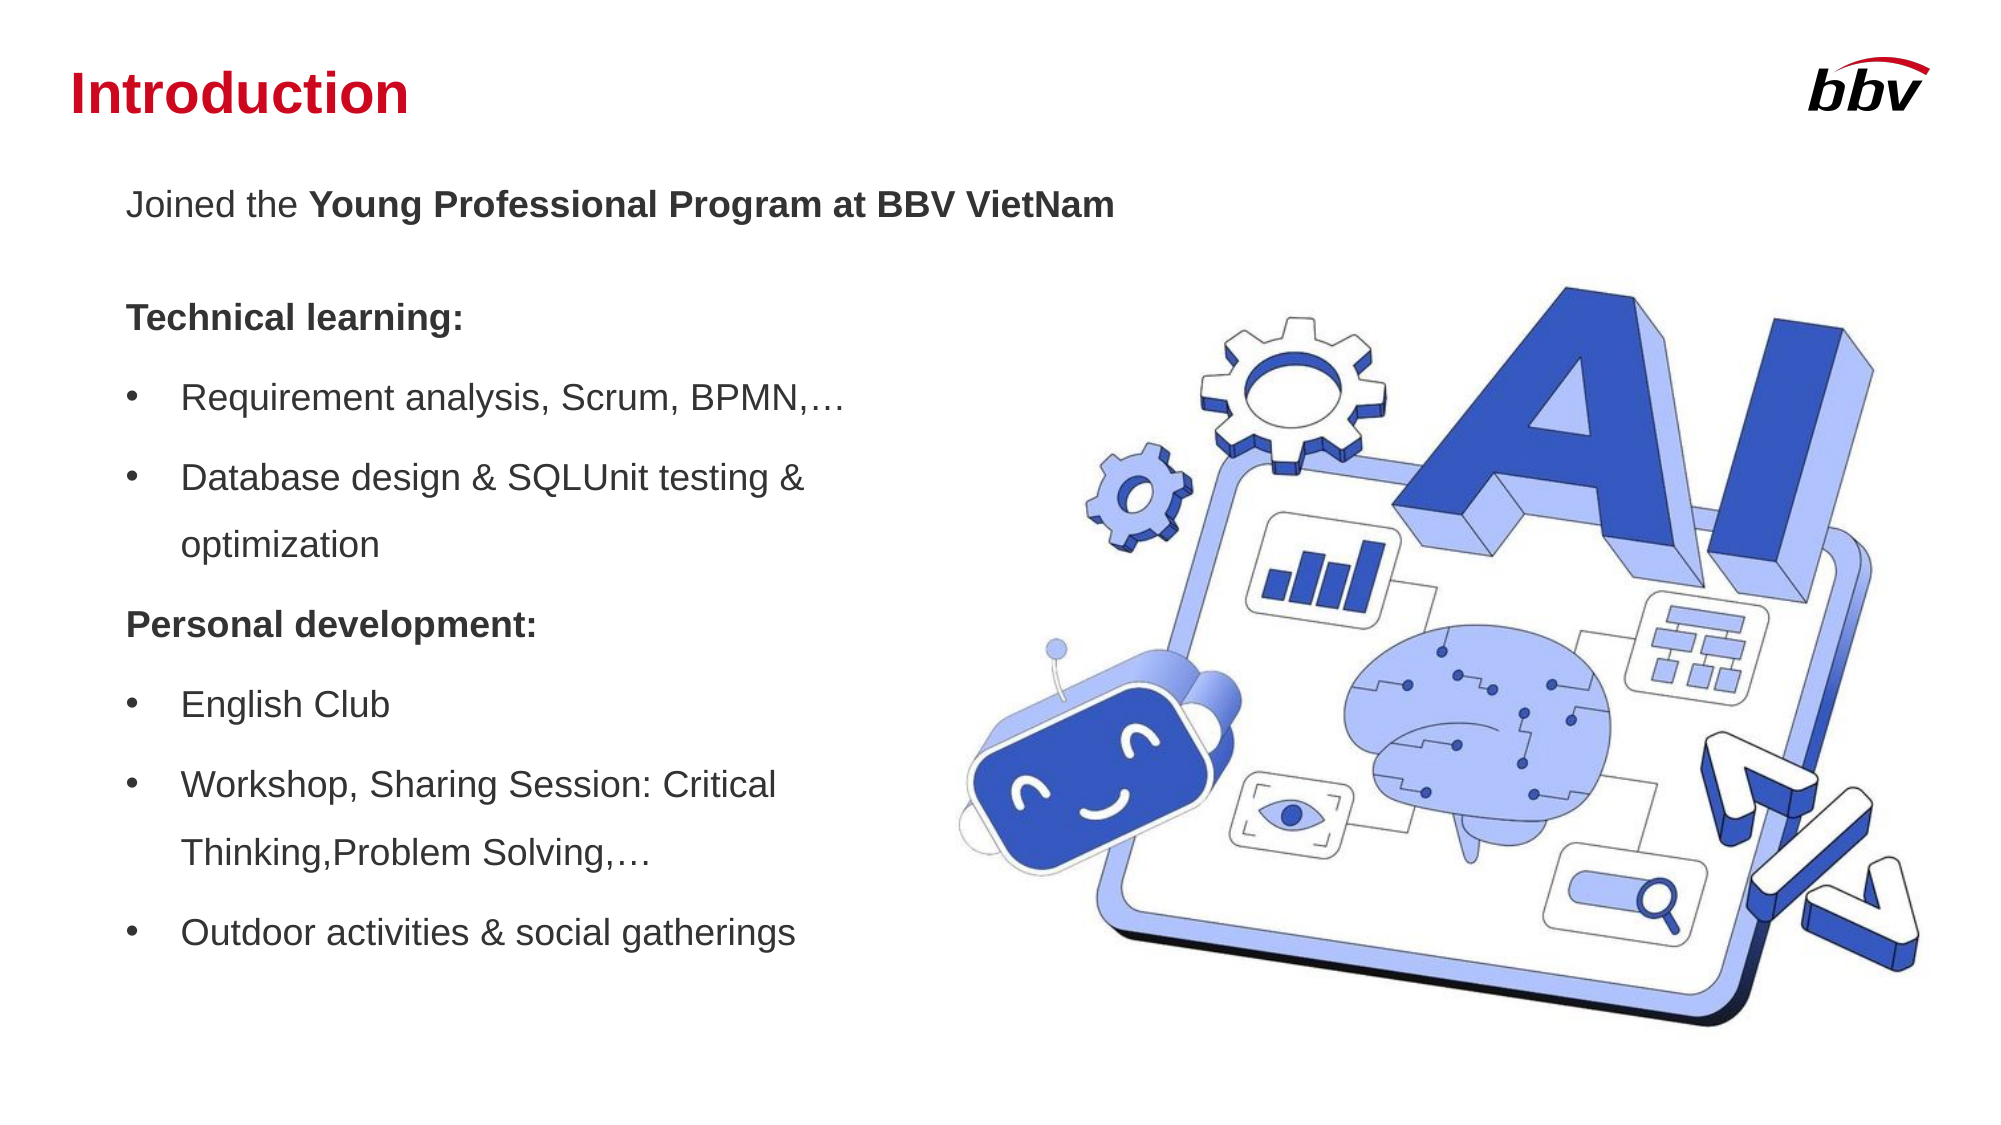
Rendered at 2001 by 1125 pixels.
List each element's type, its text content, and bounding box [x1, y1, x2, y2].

list Technical learning: Requirement analysis, Scrum, BPMN,… Database design & SQLUnit testing & optimization Personal development: English Club Workshop, Sharing Session: Critical Thinking,Problem Solving,… Outdoor activities & social gatherings [70, 270, 930, 971]
title Introduction [70, 0, 1666, 181]
picture [954, 235, 1930, 1094]
list Joined the Young Professional Program at BBV VietNam [70, 181, 1143, 236]
picture [1808, 57, 1930, 111]
